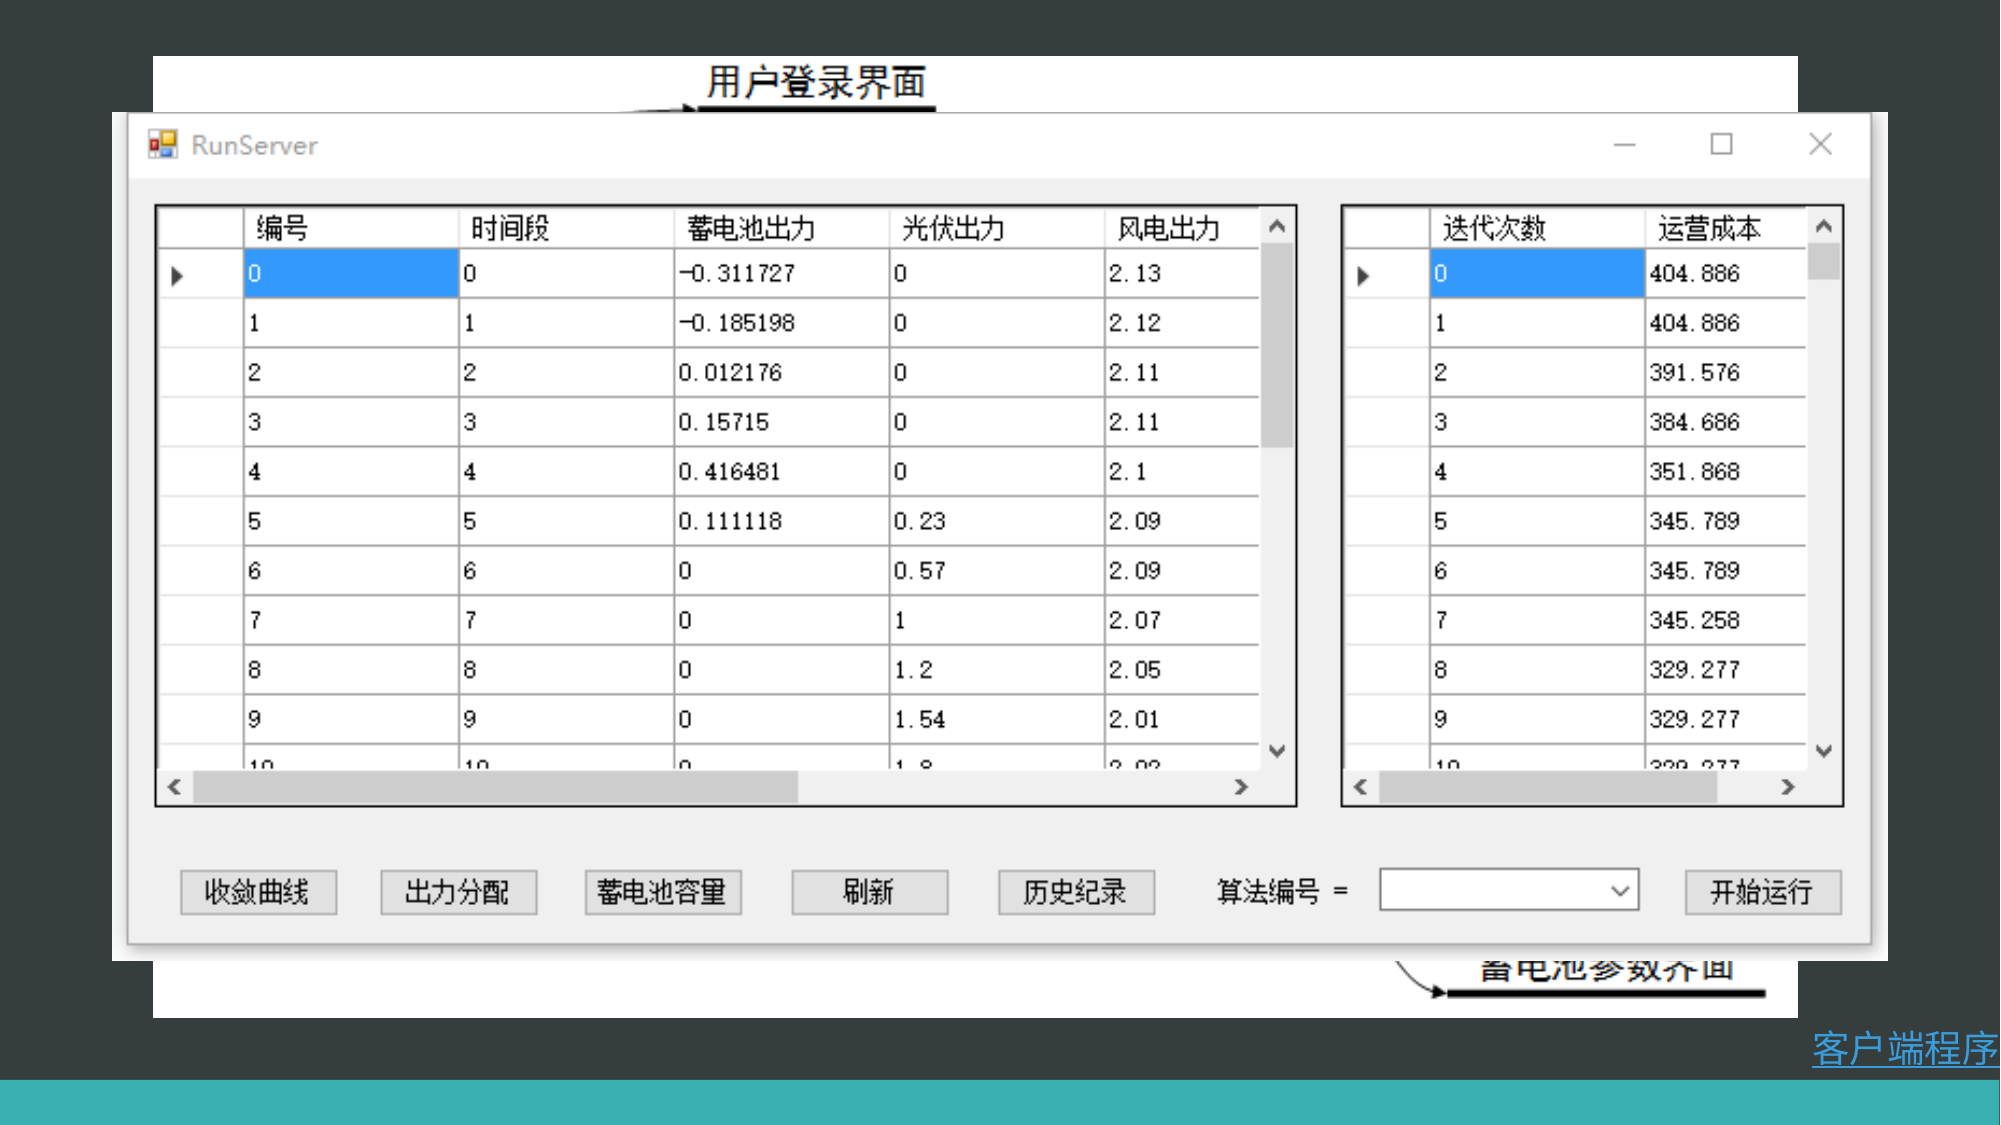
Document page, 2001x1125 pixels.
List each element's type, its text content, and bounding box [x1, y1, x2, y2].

text_box 客户端程序 [1797, 1017, 2000, 1087]
picture [112, 56, 1888, 1018]
